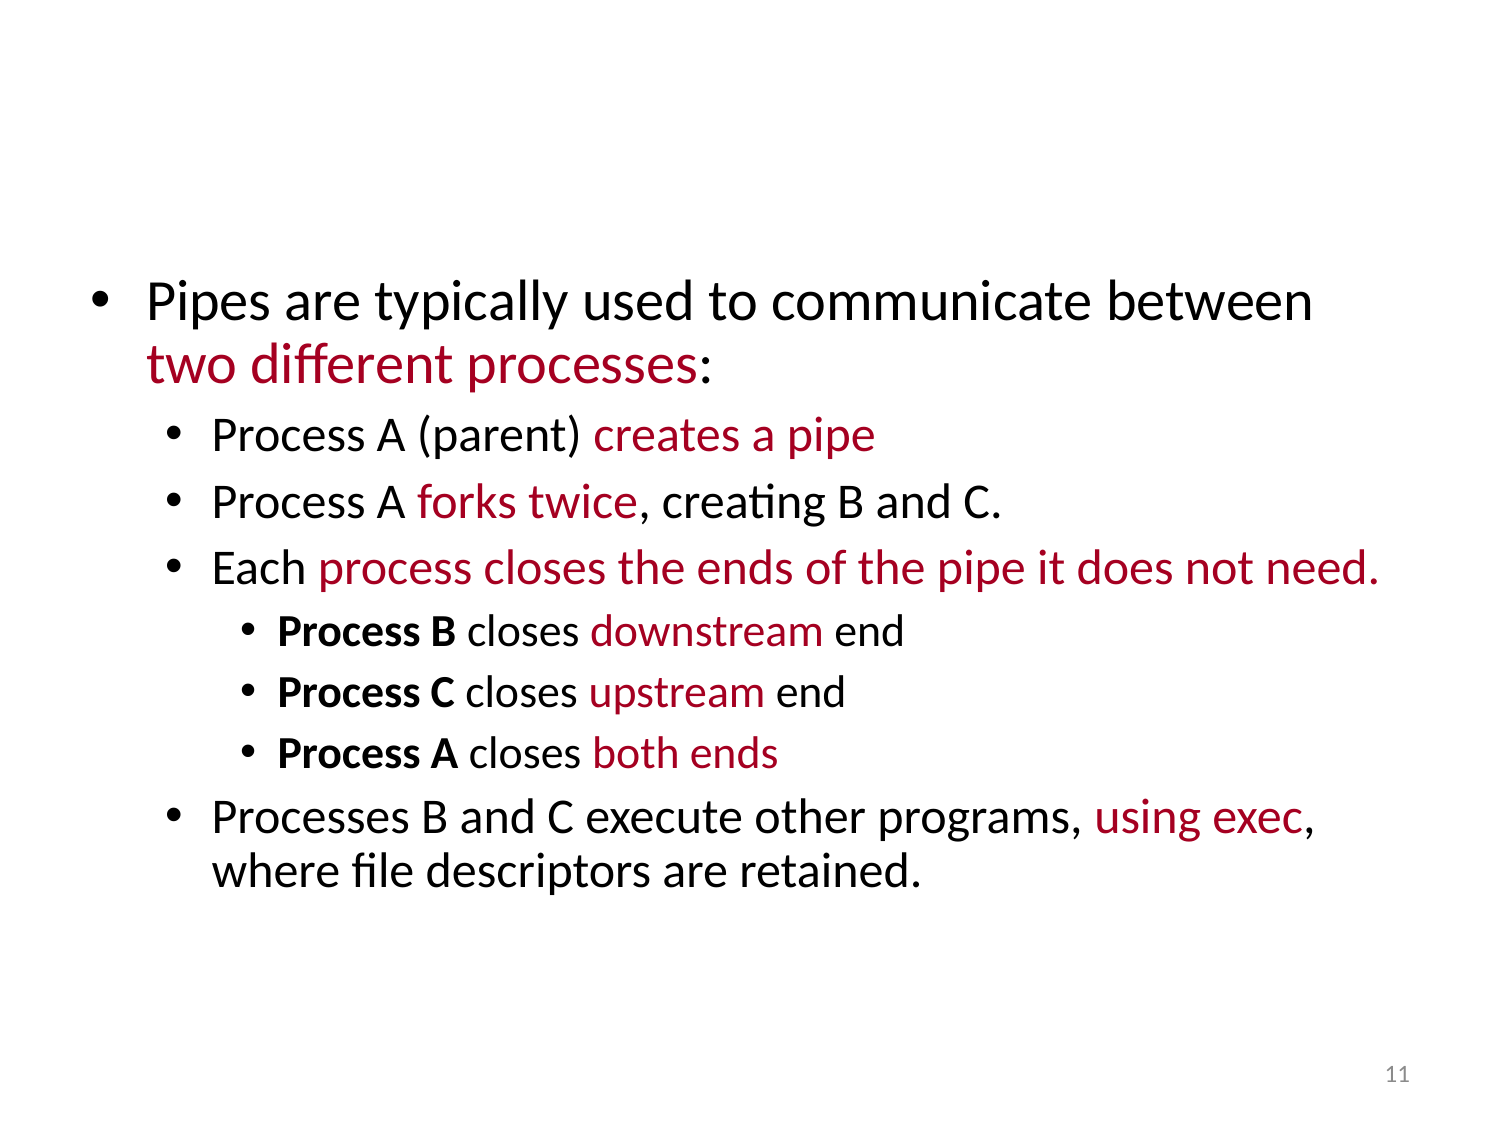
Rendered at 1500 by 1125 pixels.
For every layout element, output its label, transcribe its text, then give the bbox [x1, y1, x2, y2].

list Pipes are typically used to communicate between two different processes: Process A (parent) creates a pipe Process A forks twice, creating B and C. Each process closes the ends of the pipe it does not need. Process B closes downstream end Process C closes upstream end Process A closes both ends Processes B and C execute other programs, using exec, where file descriptors are retained. [75, 262, 1425, 1005]
slide_number 11 [1074, 1042, 1425, 1103]
